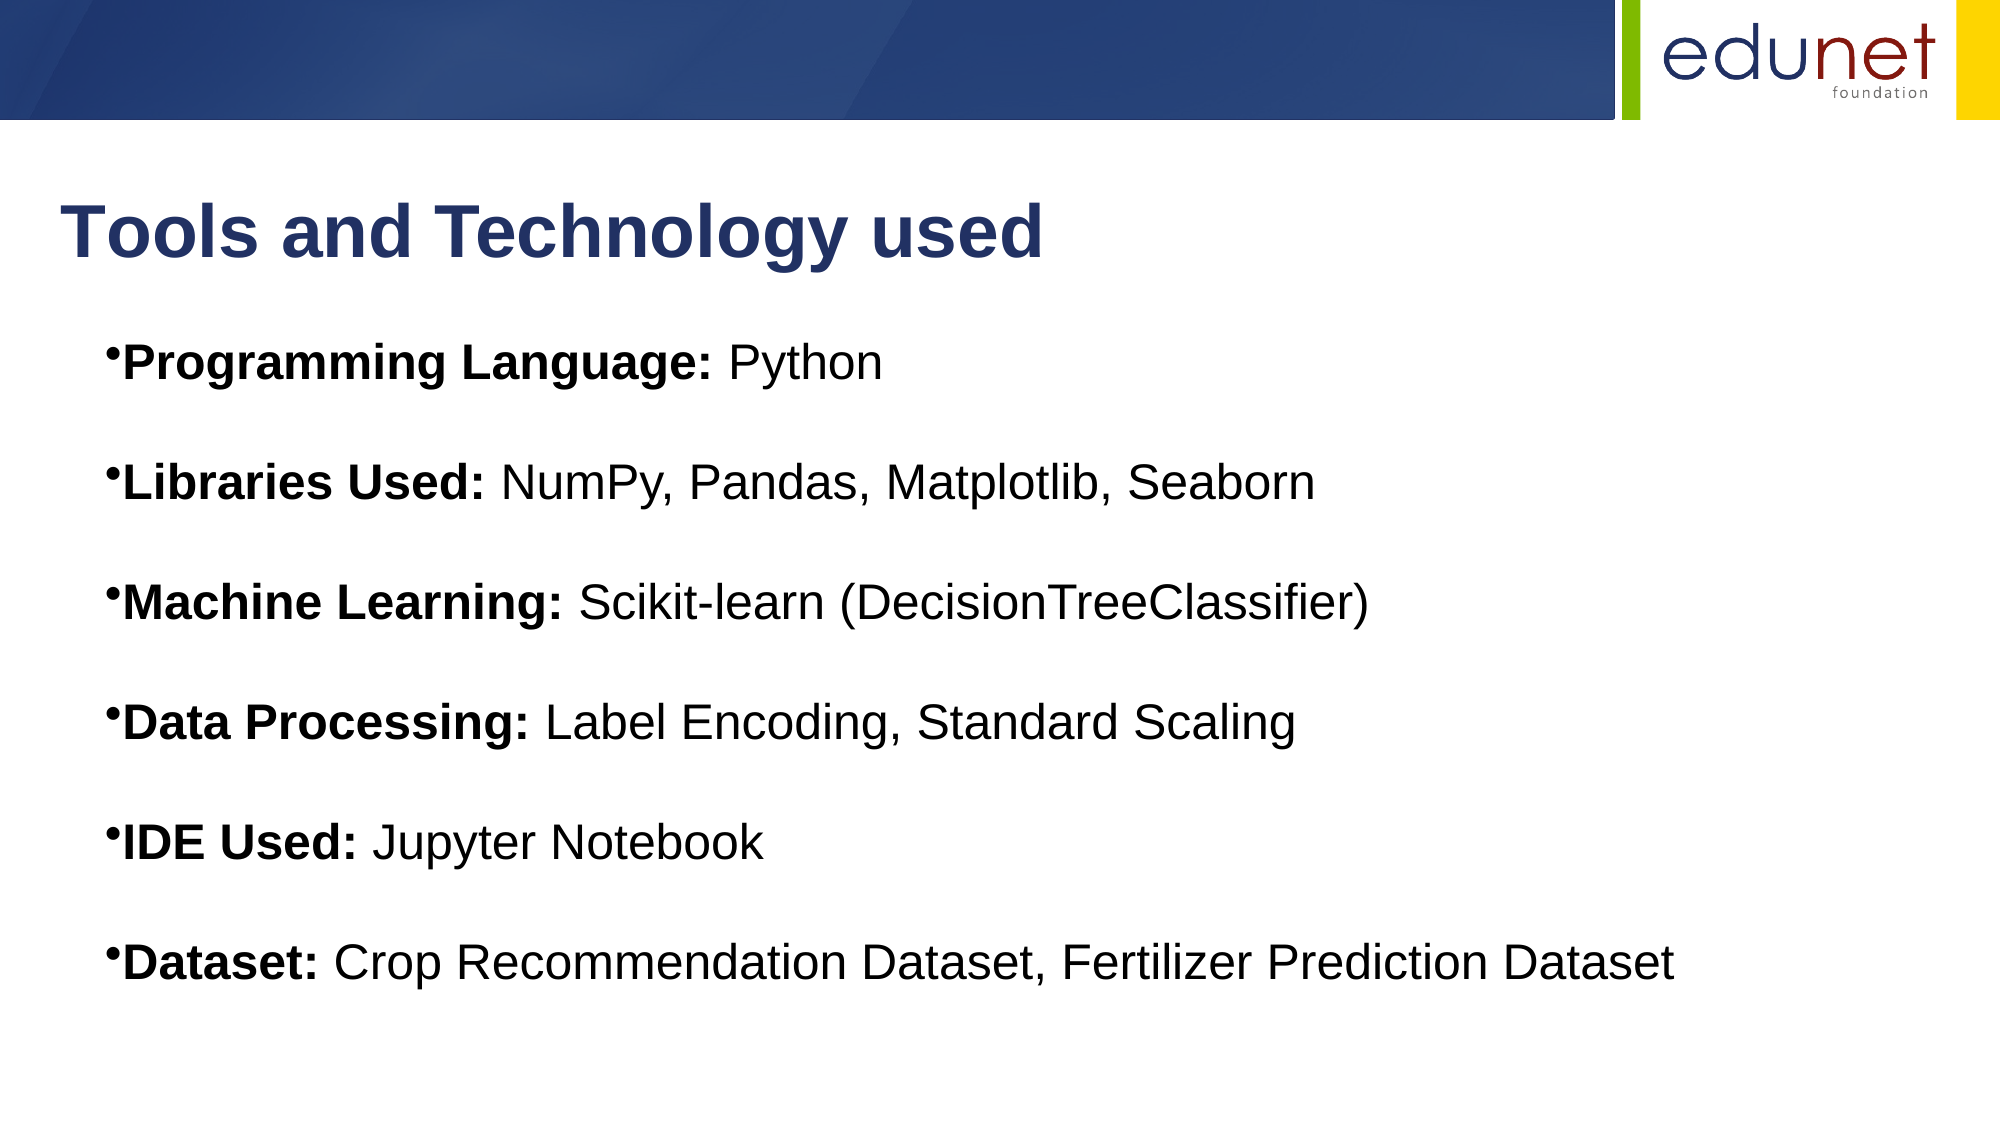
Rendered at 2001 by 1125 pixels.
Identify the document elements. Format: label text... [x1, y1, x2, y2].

picture [1652, 12, 1948, 108]
text_box Programming Language: Python Libraries Used: NumPy, Pandas, Matplotlib, Seaborn Machine Learning: Scikit-learn (DecisionTreeClassifier) Data Processing: Label Encoding, Standard Scaling IDE Used: Jupyter Notebook Dataset: Crop Recommendation Dataset, Fertilizer Prediction Dataset [89, 322, 1705, 998]
text_box Tools and Technology used [45, 175, 1140, 280]
